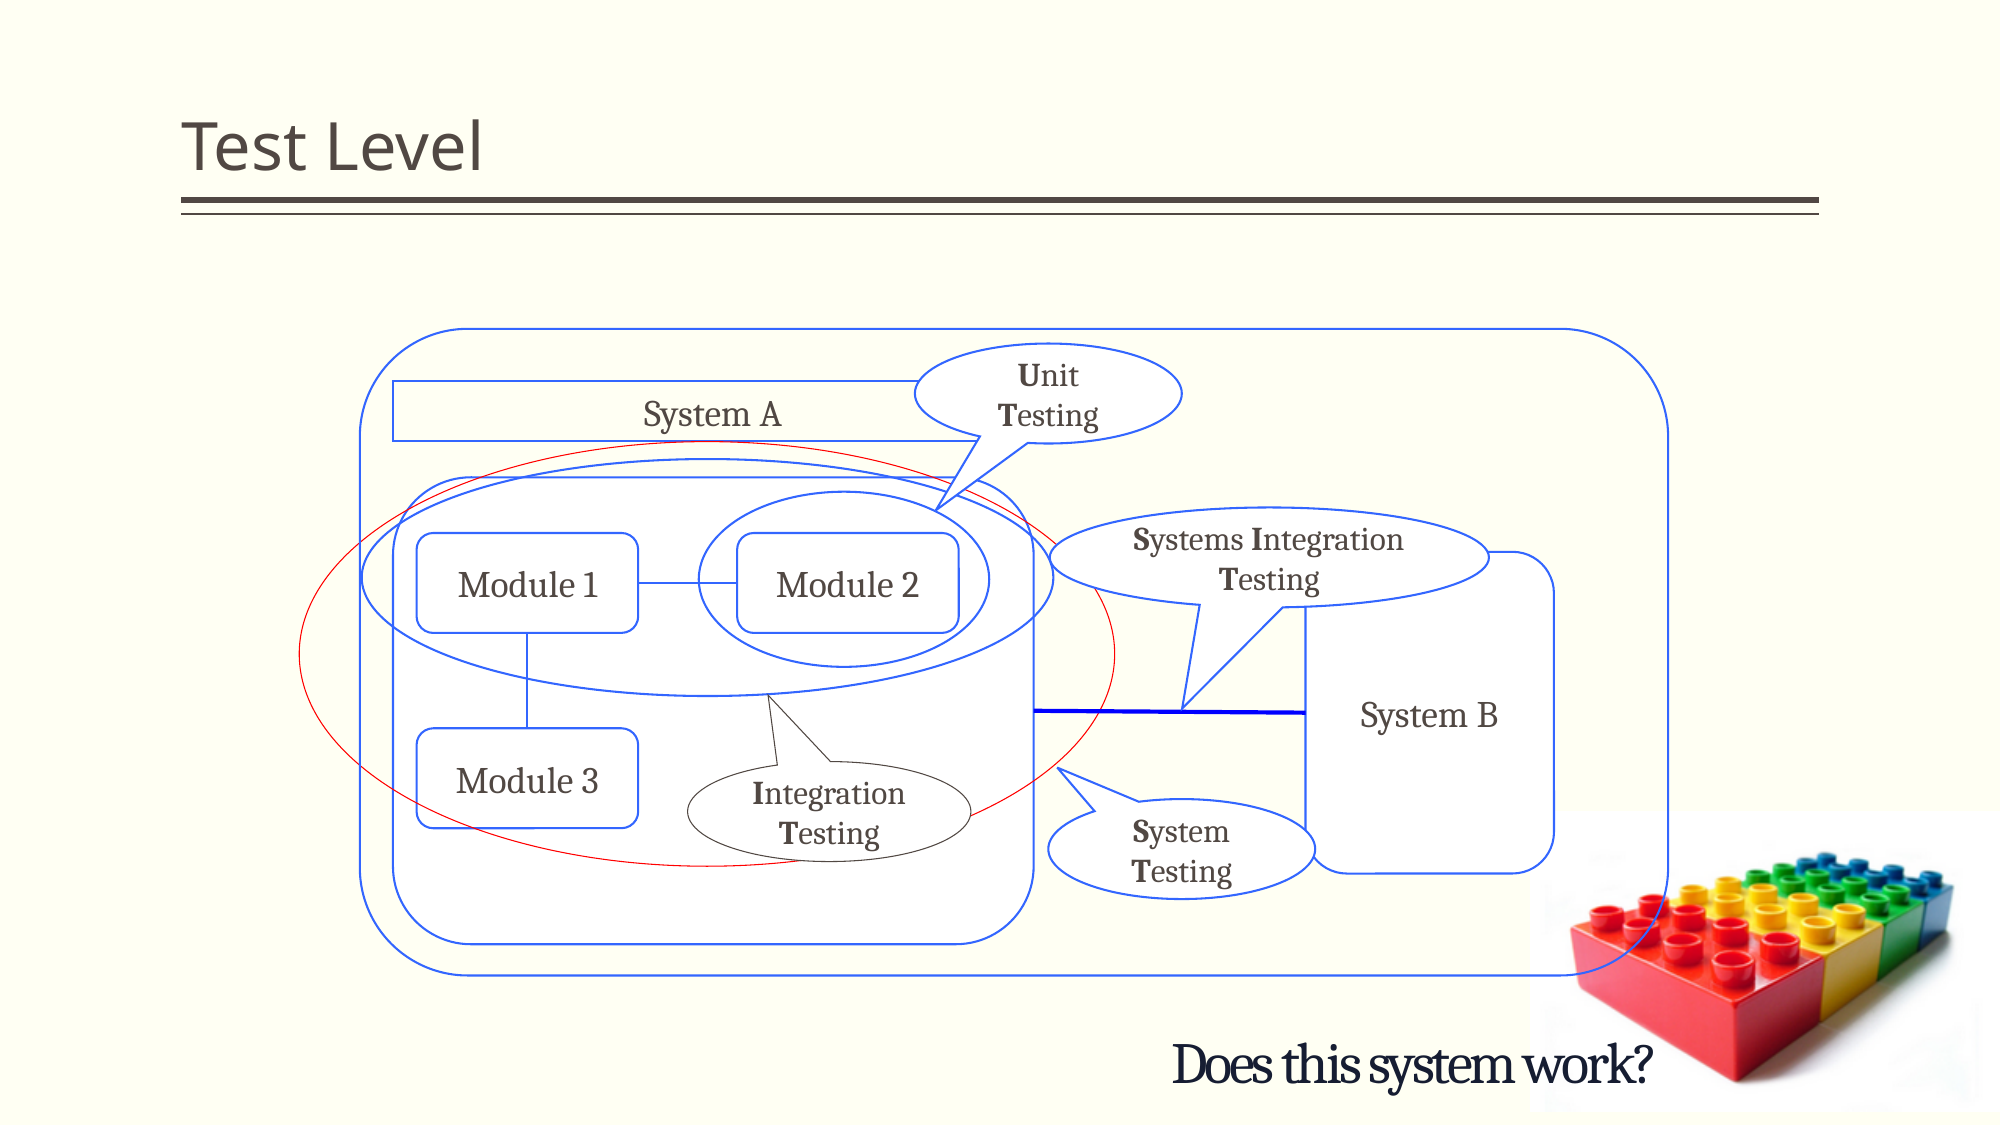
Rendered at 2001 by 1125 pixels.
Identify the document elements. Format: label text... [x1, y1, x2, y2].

text_box System Testing [1048, 767, 1316, 900]
text_box [299, 543, 359, 765]
text_box Does this system work? [681, 1032, 1524, 1096]
title Test Level [181, 67, 1819, 193]
text_box Unit Testing [914, 343, 1182, 511]
text_box Integration Testing [687, 695, 971, 862]
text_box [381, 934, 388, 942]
picture [1530, 811, 2000, 1112]
text_box Systems Integration Testing [1049, 507, 1489, 709]
text_box [359, 328, 1669, 976]
